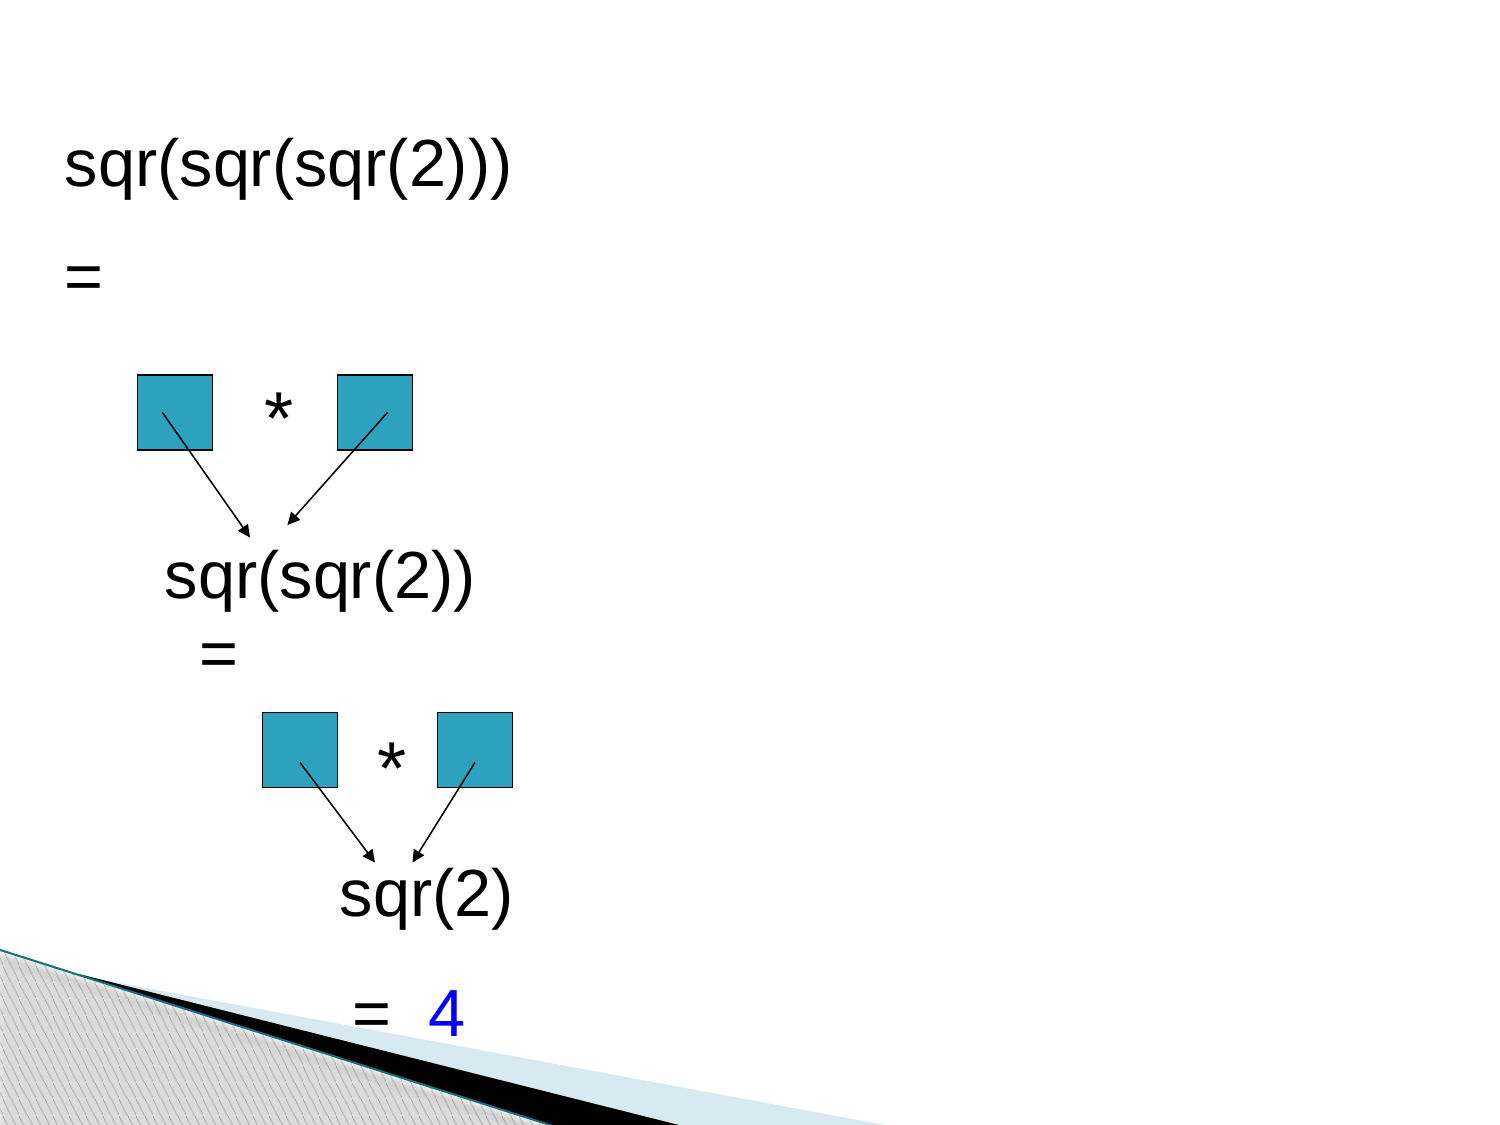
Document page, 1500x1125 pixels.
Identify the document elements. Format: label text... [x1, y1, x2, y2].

text_box [262, 712, 338, 788]
text_box [412, 762, 476, 863]
text_box sqr(sqr(sqr(2))) = [50, 112, 600, 321]
text_box [162, 412, 250, 538]
text_box = [185, 602, 254, 698]
text_box [337, 374, 413, 450]
text_box [137, 374, 213, 450]
text_box [287, 412, 388, 526]
text_box * [362, 712, 413, 818]
text_box = 4 [337, 962, 575, 1058]
text_box [437, 712, 513, 788]
text_box sqr(sqr(2)) [150, 524, 563, 620]
text_box * [249, 362, 300, 468]
text_box [299, 762, 376, 863]
text_box sqr(2) [324, 841, 529, 937]
